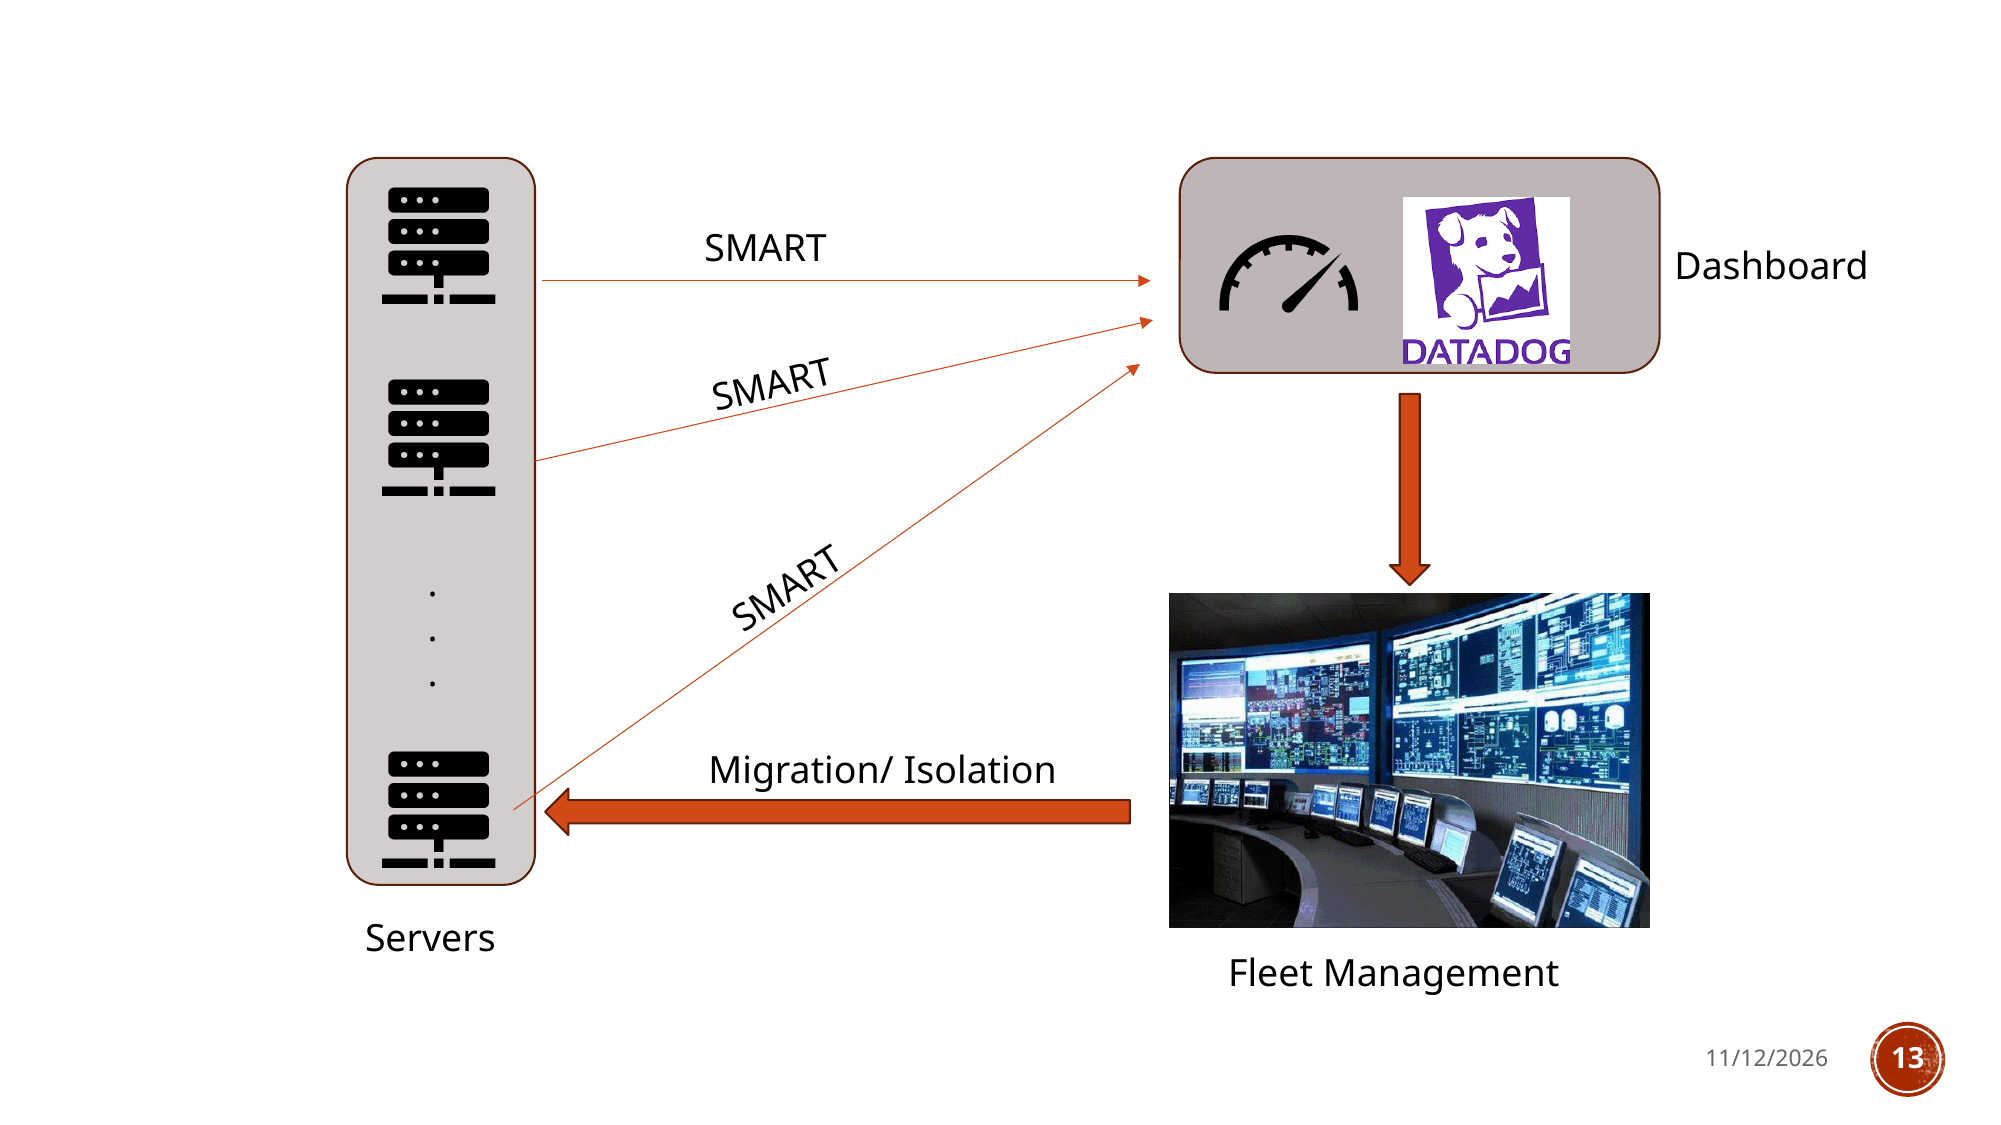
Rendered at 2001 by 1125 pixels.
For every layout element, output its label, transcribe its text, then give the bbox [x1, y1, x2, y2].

text_box [544, 811, 1131, 836]
text_box Servers [350, 906, 539, 967]
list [367, 173, 511, 317]
picture [363, 734, 514, 885]
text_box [516, 365, 1140, 808]
picture [1213, 197, 1364, 348]
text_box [537, 322, 1151, 459]
text_box [345, 156, 537, 882]
text_box Fleet Management [1213, 941, 1620, 1002]
picture [363, 170, 514, 321]
slide_number 13 [1855, 1028, 1961, 1089]
text_box SMART [689, 217, 909, 277]
text_box [1388, 392, 1431, 586]
picture [1169, 593, 1650, 928]
text_box Dashboard [1659, 235, 1888, 295]
text_box . . . [412, 551, 496, 702]
picture [1403, 197, 1570, 364]
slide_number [1306, 1028, 1844, 1089]
text_box [1178, 156, 1661, 374]
picture [363, 362, 514, 513]
text_box [514, 811, 537, 885]
